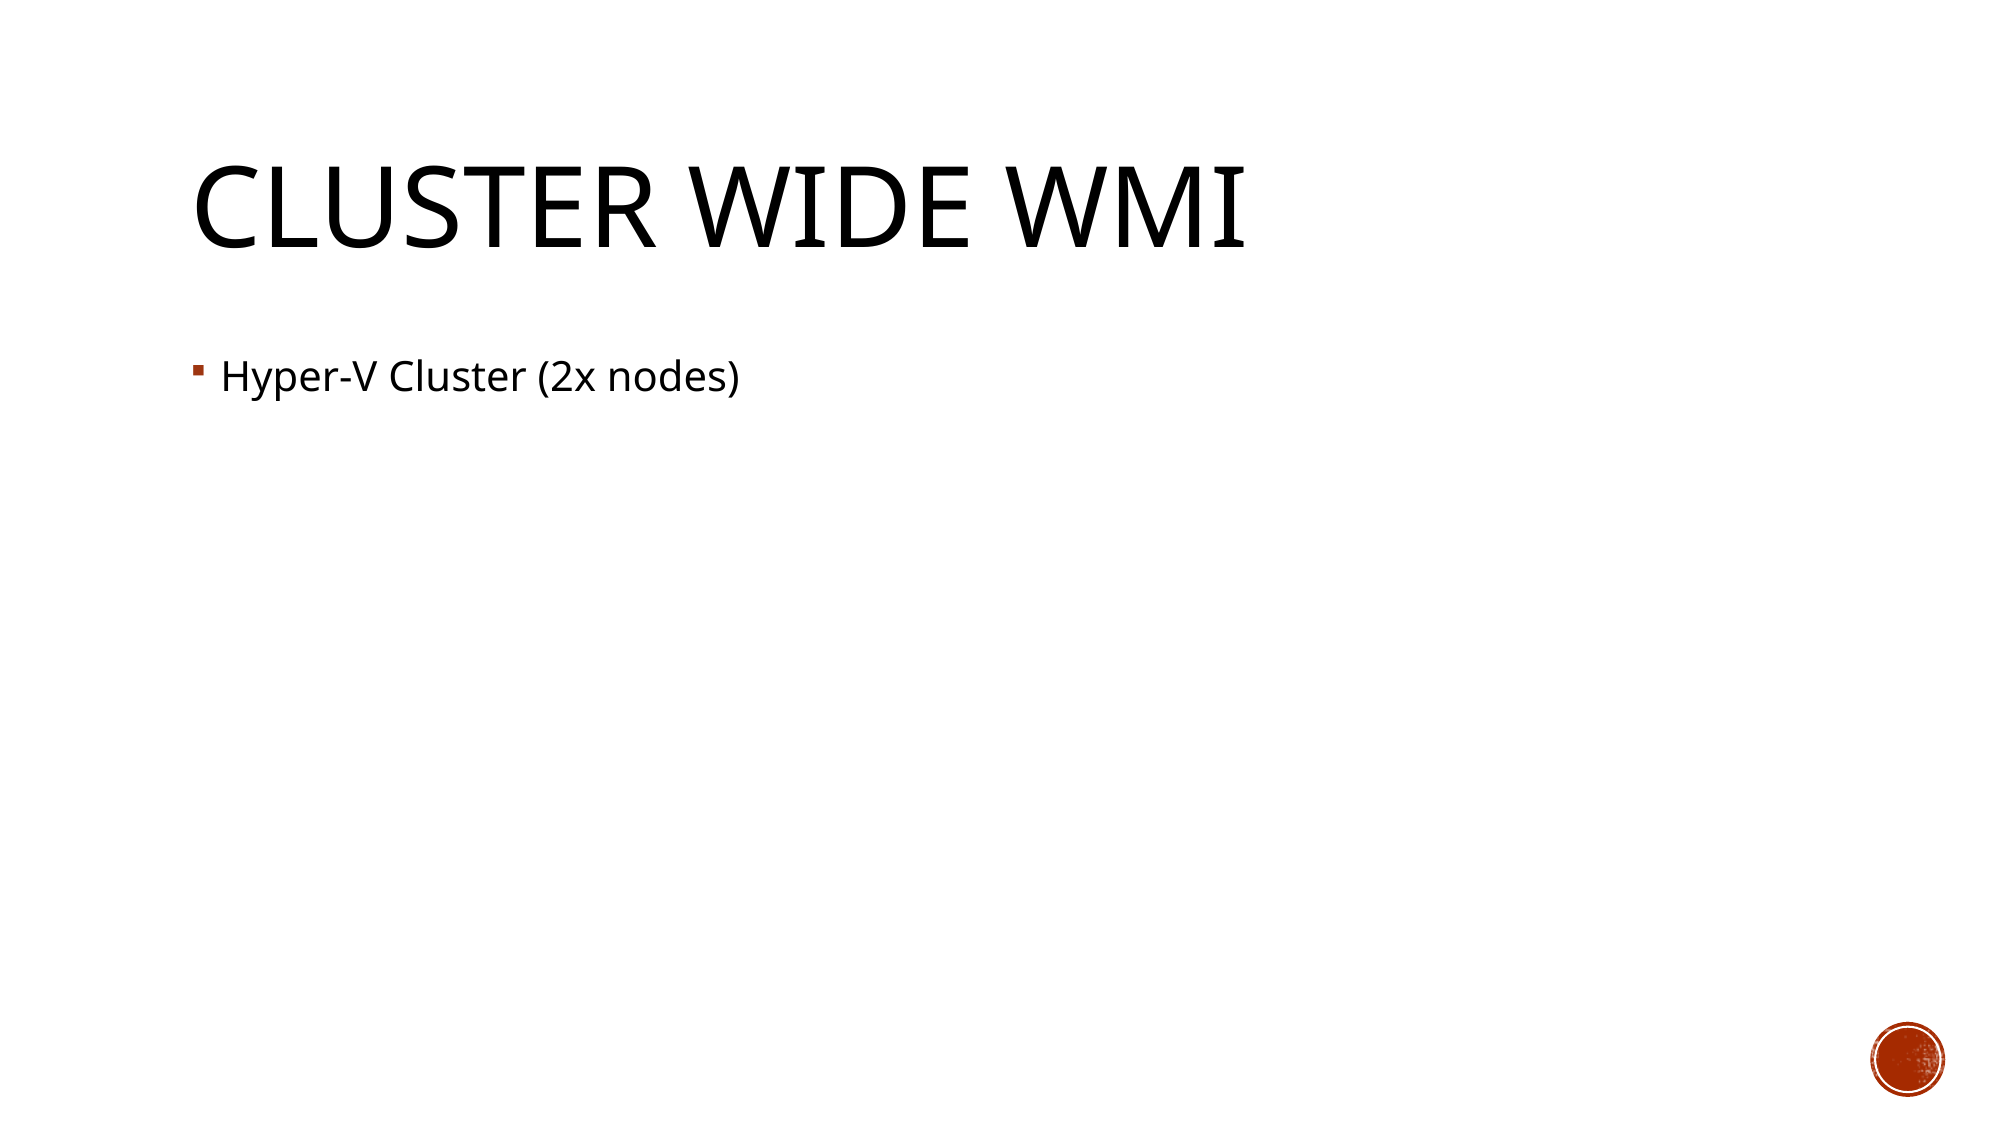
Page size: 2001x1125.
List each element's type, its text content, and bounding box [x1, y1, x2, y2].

list Hyper-V Cluster (2x nodes) [175, 348, 1826, 1013]
title Cluster wide WMI [175, 79, 1826, 344]
